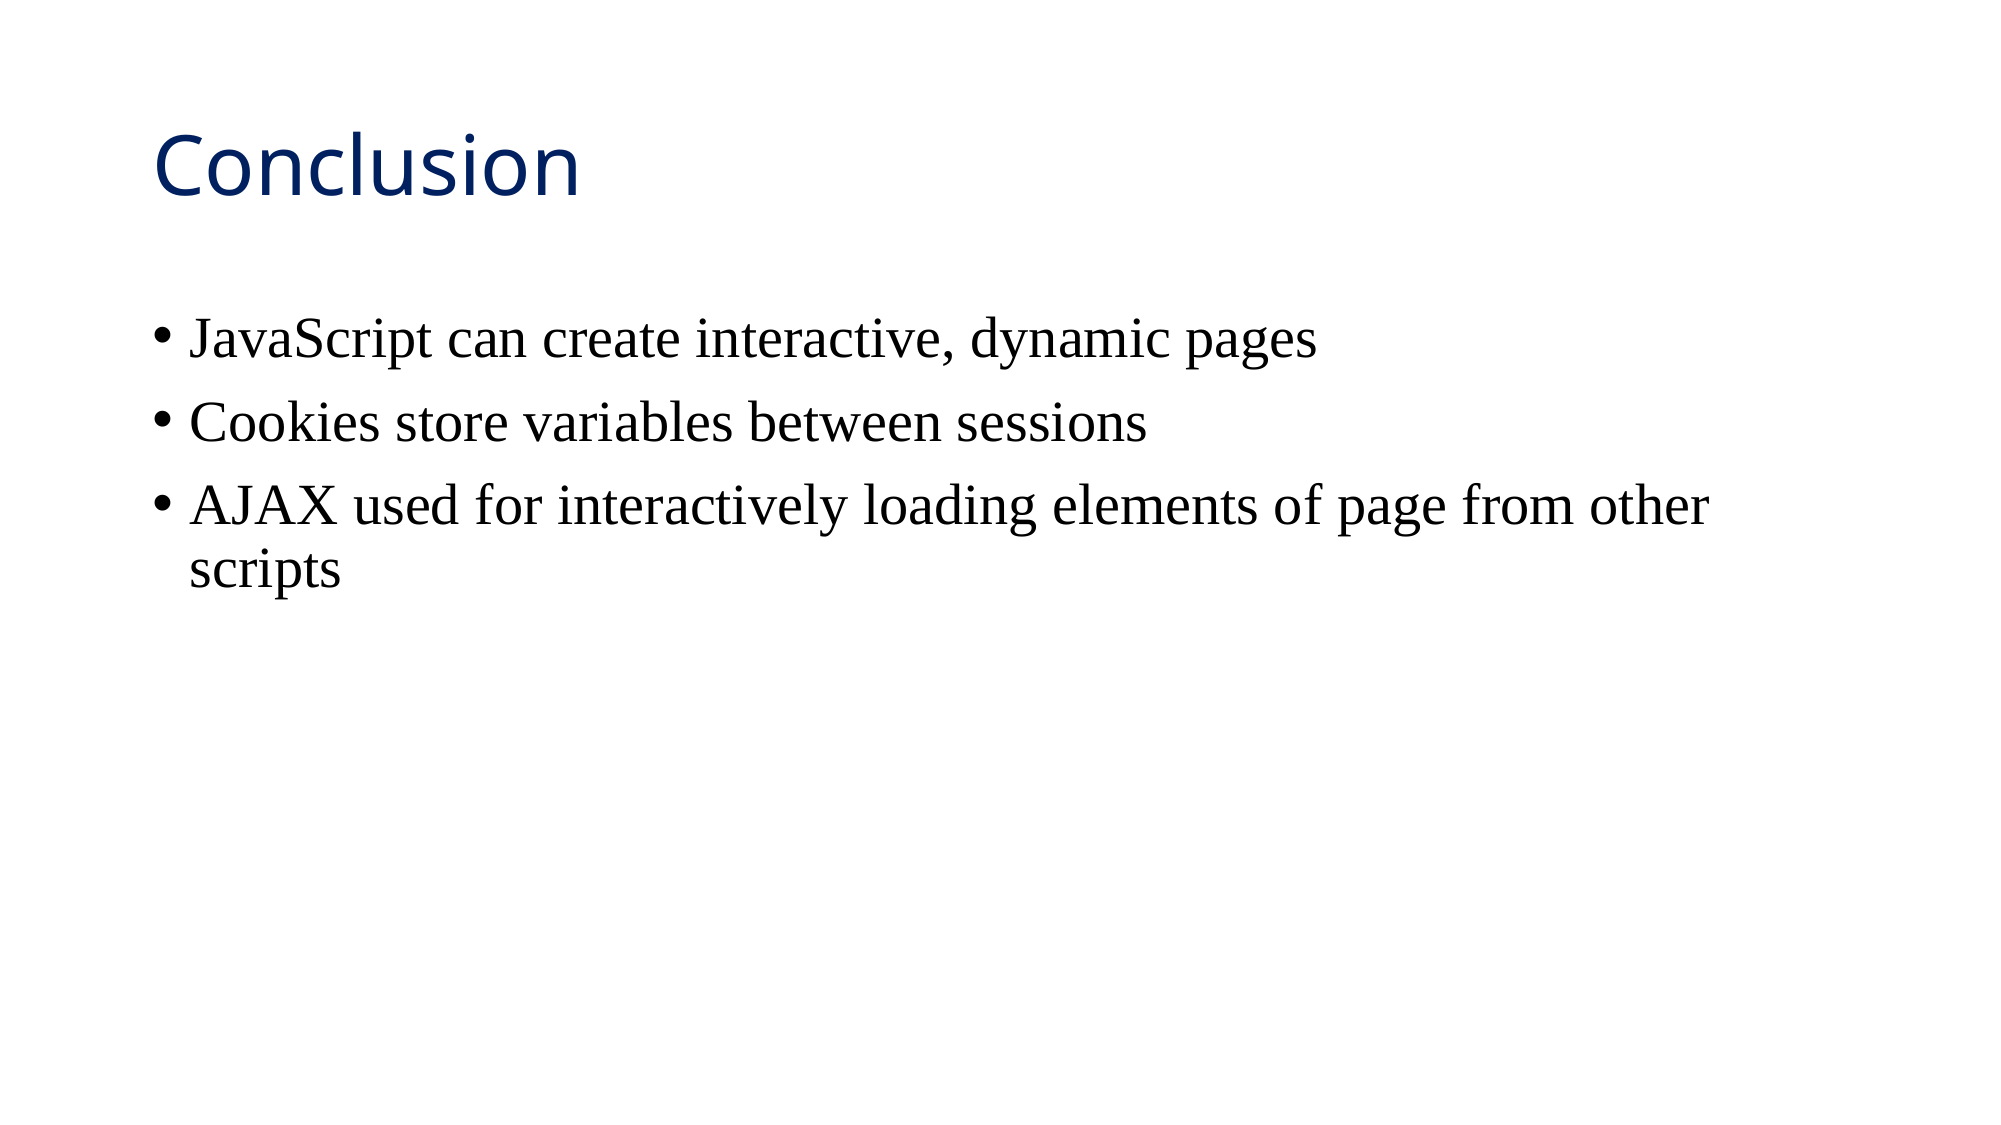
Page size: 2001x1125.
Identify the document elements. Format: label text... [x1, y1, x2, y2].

list JavaScript can create interactive, dynamic pages Cookies store variables between sessions AJAX used for interactively loading elements of page from other scripts [137, 299, 1863, 1014]
title Conclusion [137, 59, 1863, 278]
